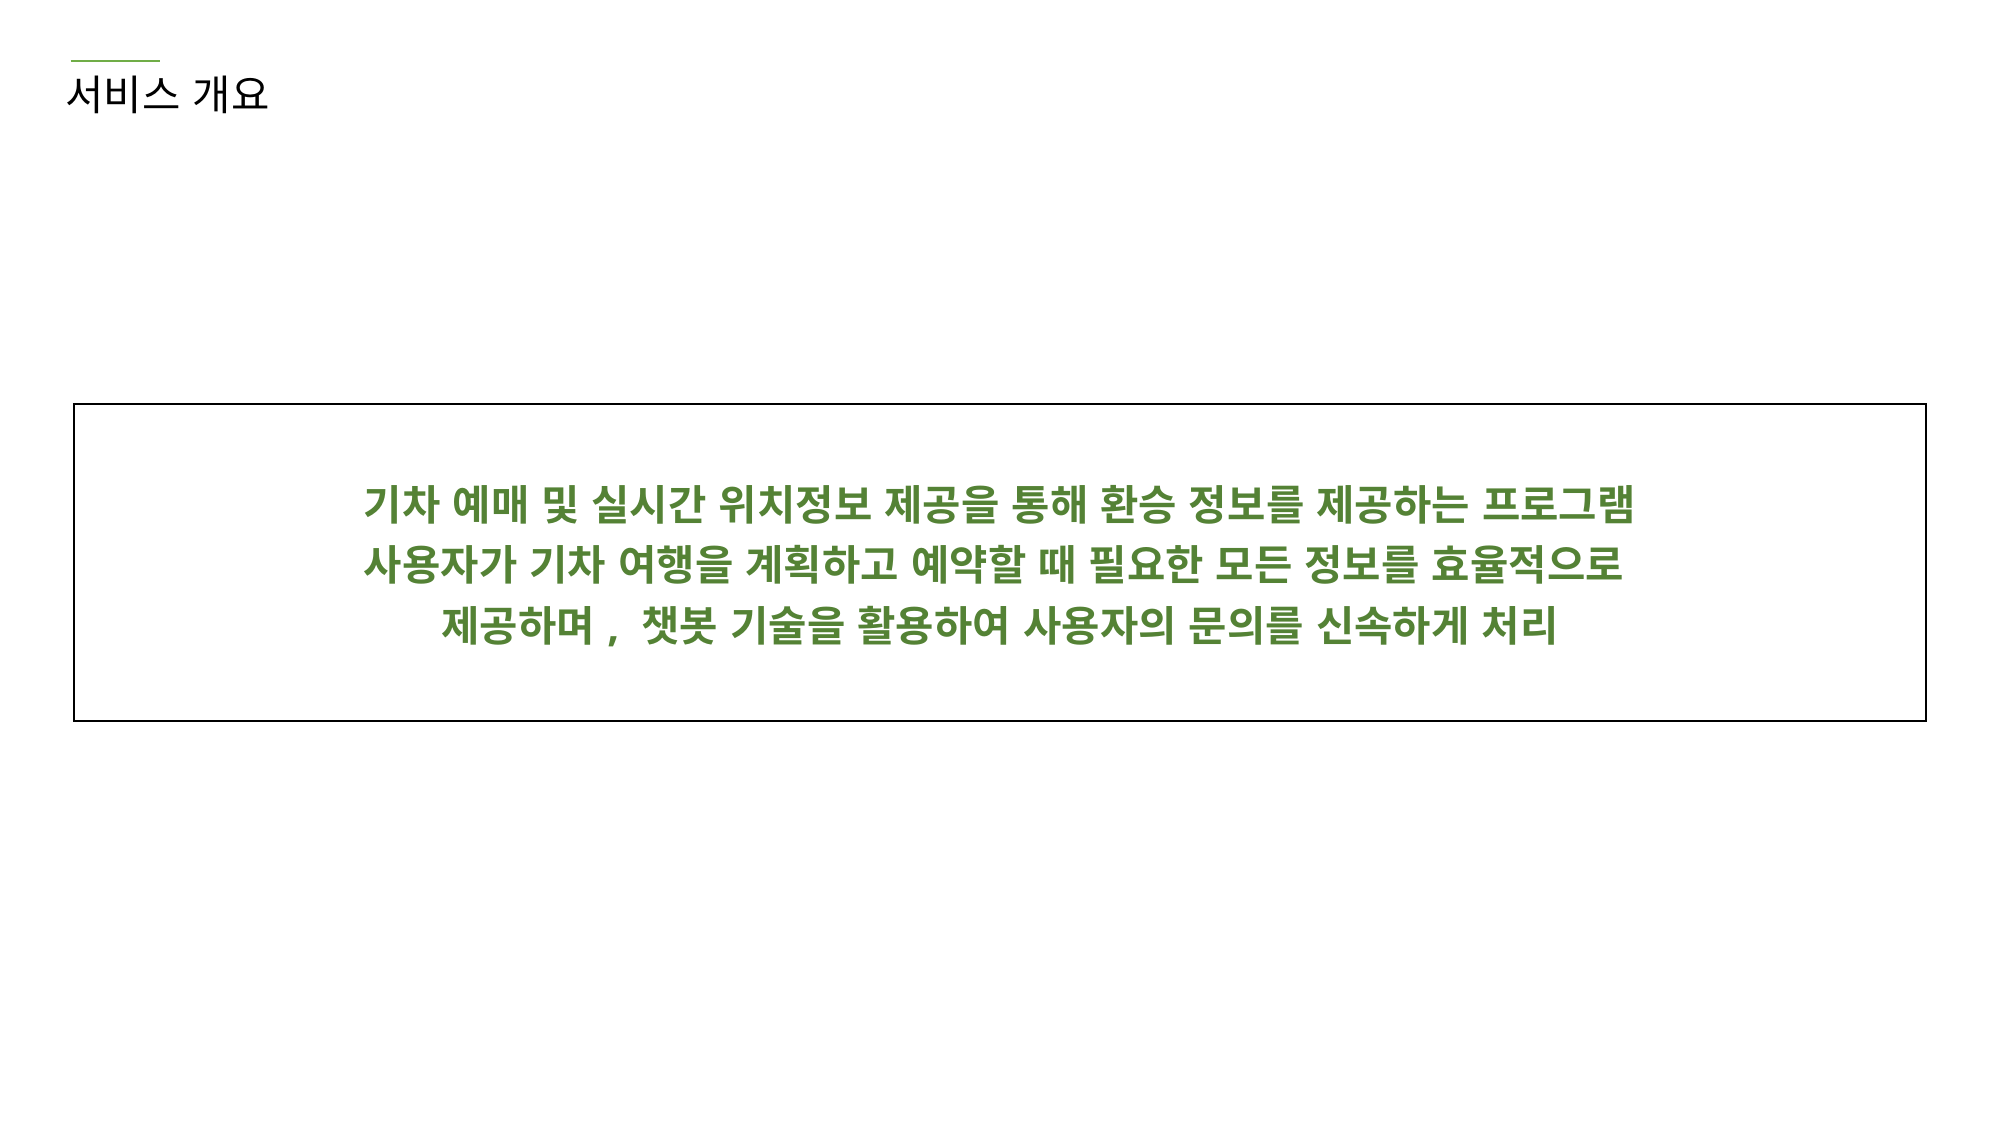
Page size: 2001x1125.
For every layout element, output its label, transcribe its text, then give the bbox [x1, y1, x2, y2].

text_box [50, 61, 397, 127]
table_header 기차 예매 및 실시간 위치정보 제공을 통해 환승 정보를 제공하는 프로그램 사용자가 기차 여행을 계획하고 예약할 때 필요한 모든 정보를 효율적으로 제공하며, 챗봇 기술을 활용하여 사용자의 문의를 신속하게 처리 [75, 405, 1925, 720]
